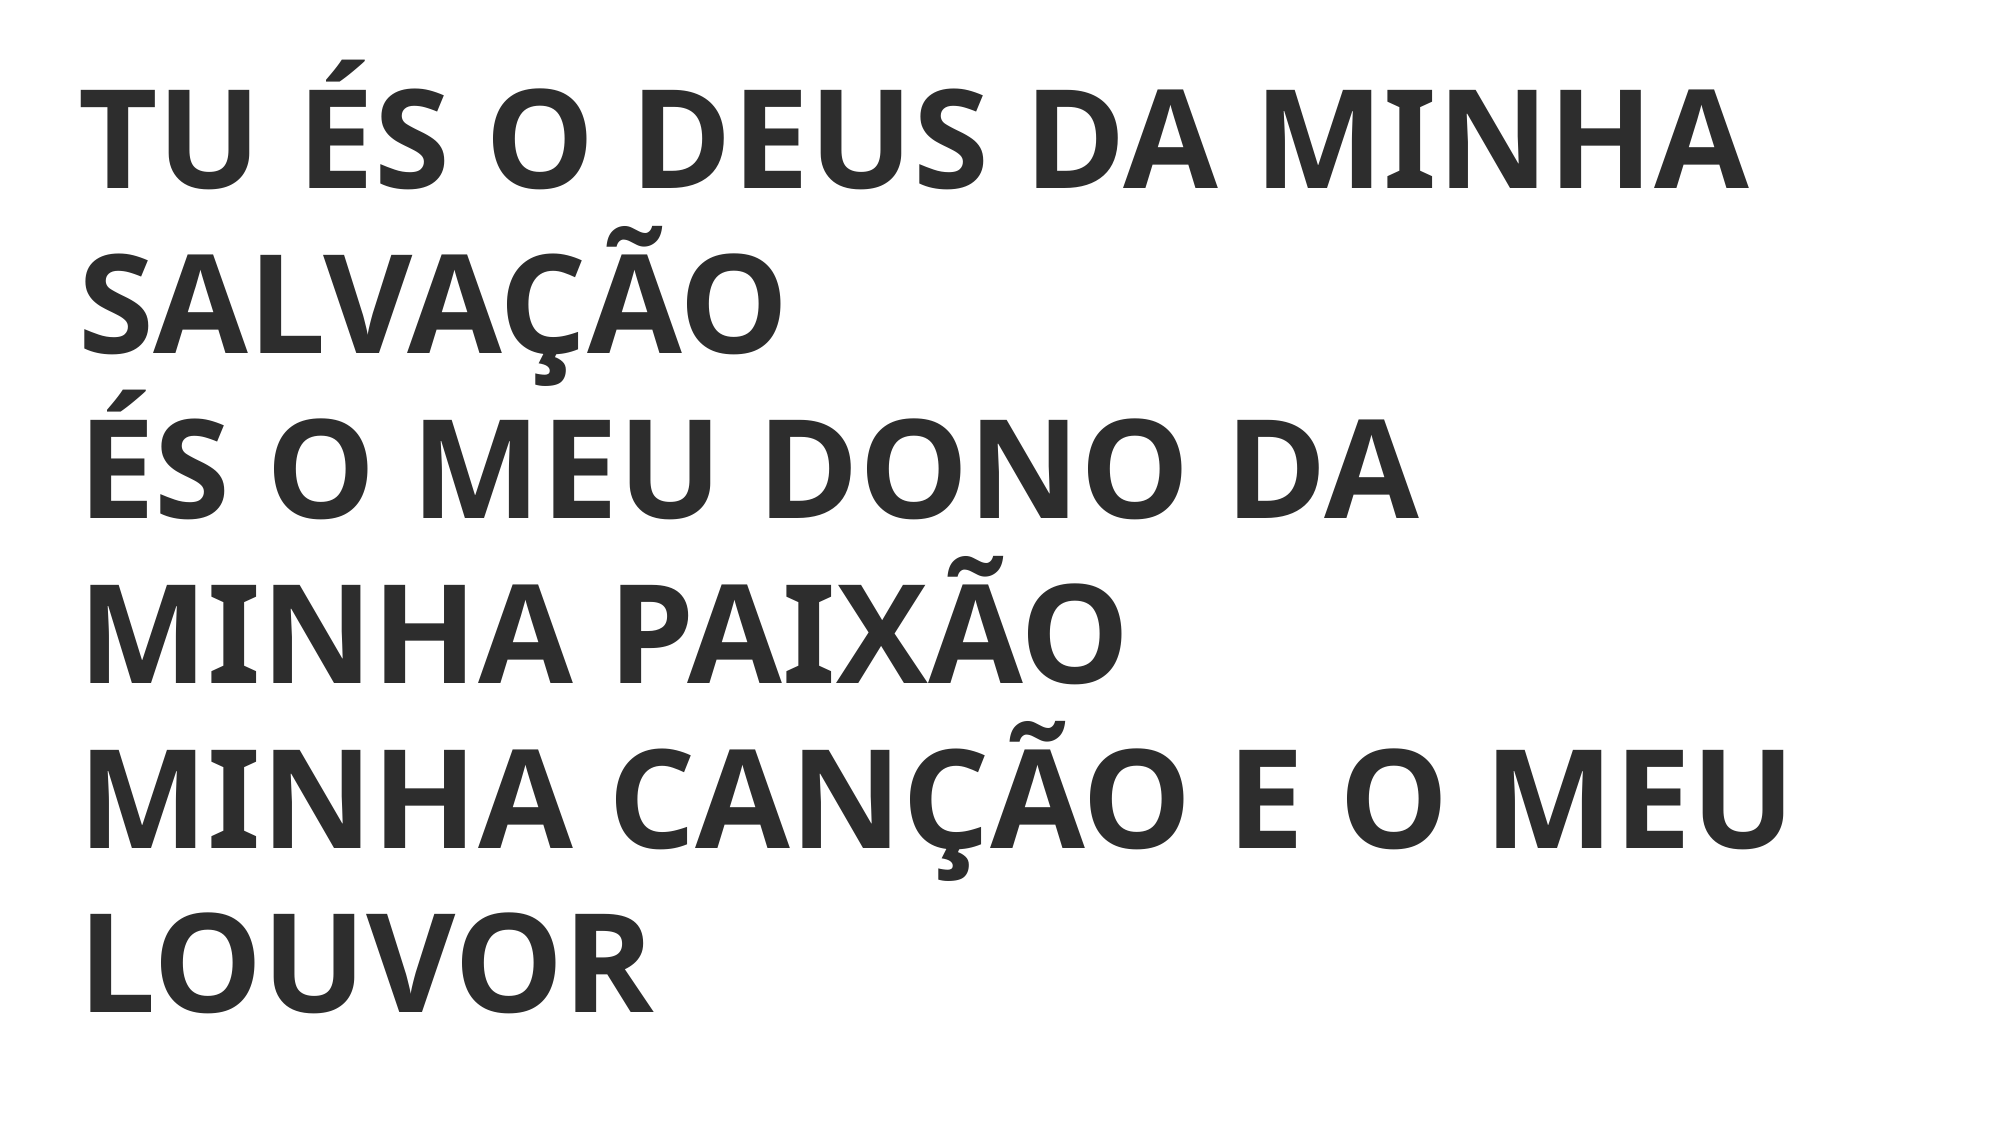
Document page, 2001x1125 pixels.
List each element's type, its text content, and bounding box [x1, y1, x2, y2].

text_box TU ÉS O DEUS DA MINHA SALVAÇÃO ÉS O MEU DONO DA MINHA PAIXÃO MINHA CANÇÃO E O MEU LOUVOR [63, 43, 1944, 1048]
